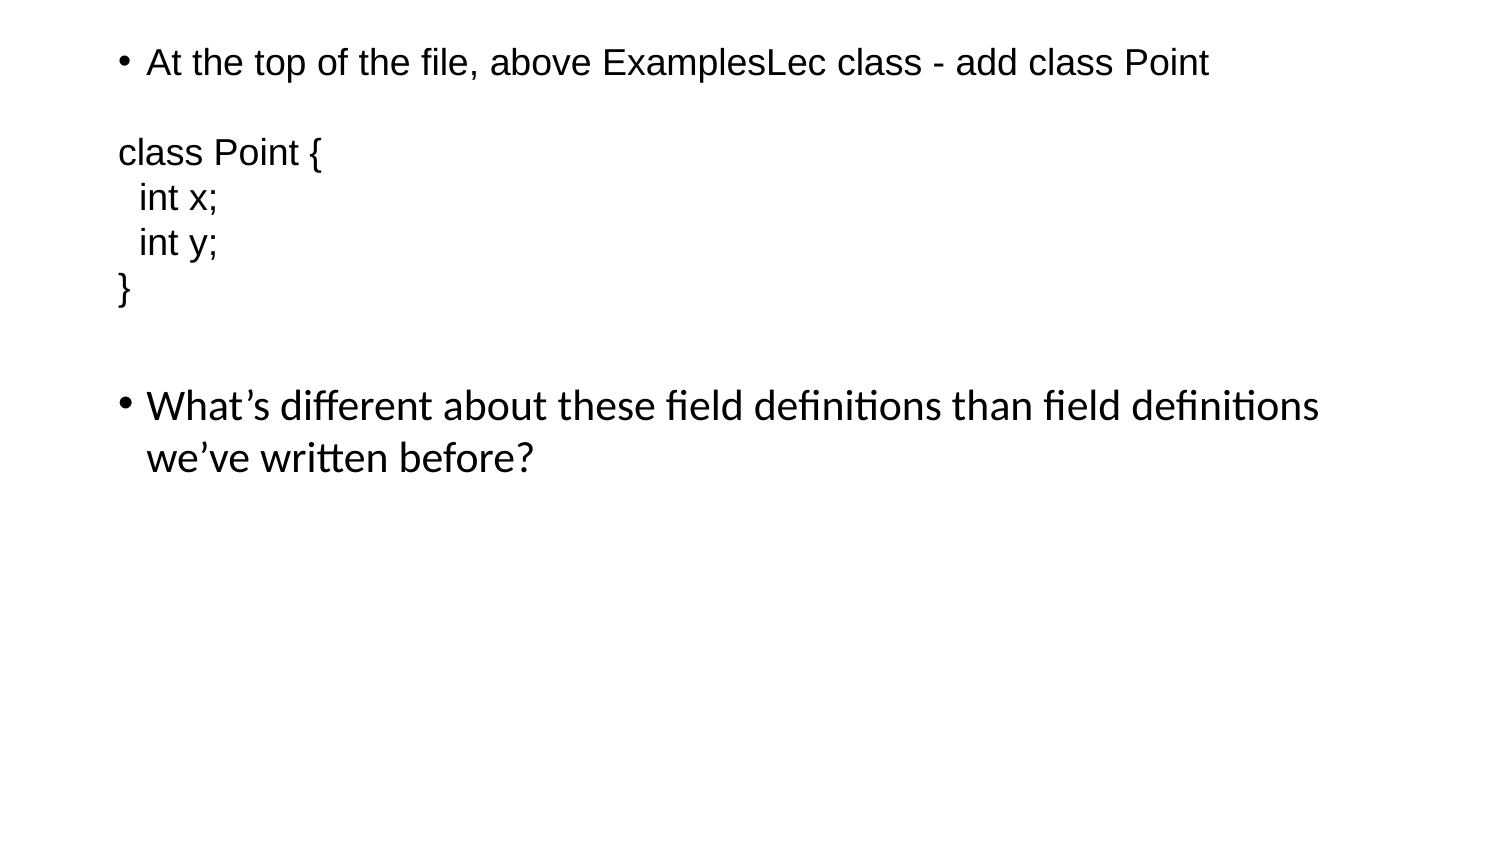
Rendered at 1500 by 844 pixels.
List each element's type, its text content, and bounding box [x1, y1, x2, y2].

list At the top of the file, above ExamplesLec class - add class Point class Point { int x; int y; } What’s different about these field definitions than field definitions we’ve written before? [103, 30, 1397, 760]
